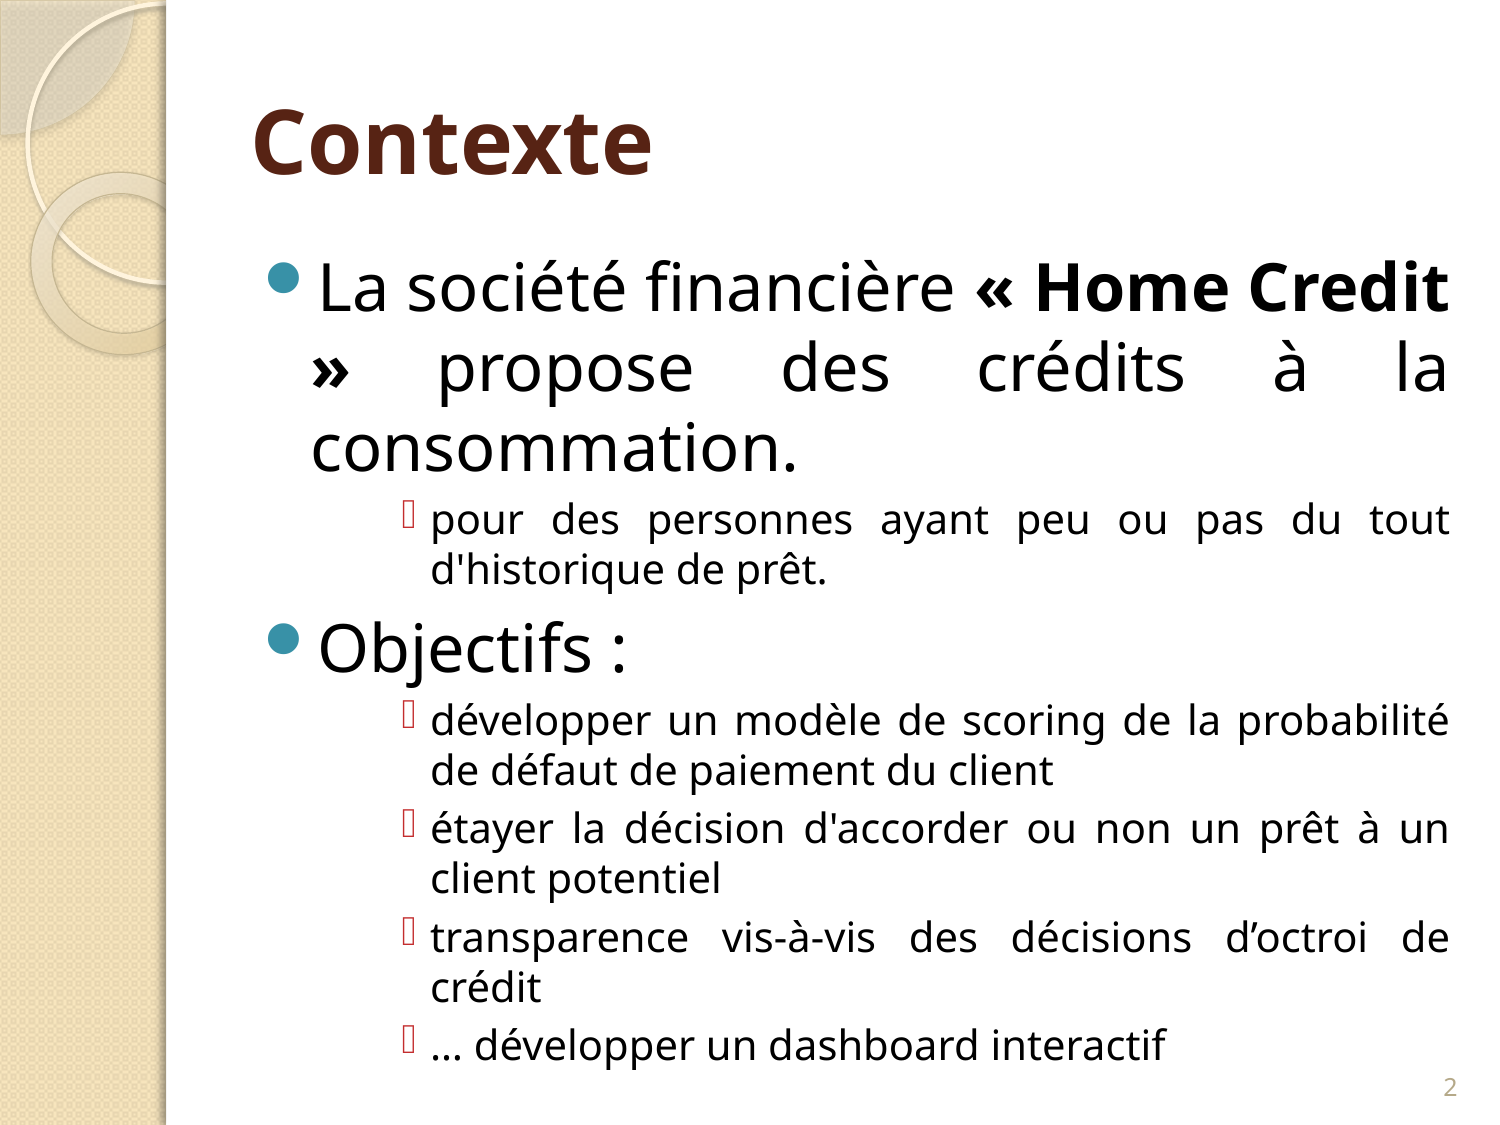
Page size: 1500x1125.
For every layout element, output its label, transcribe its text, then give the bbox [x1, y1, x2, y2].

slide_number 2 [1413, 1034, 1488, 1113]
title Contexte [235, 45, 1466, 233]
list La société financière « Home Credit » propose des crédits à la consommation. pour des personnes ayant peu ou pas du tout d'historique de prêt. Objectifs : développer un modèle de scoring de la probabilité de défaut de paiement du client étayer la décision d'accorder ou non un prêt à un client potentiel transparence vis-à-vis des décisions d’octroi de crédit … développer un dashboard interactif [235, 237, 1466, 1025]
